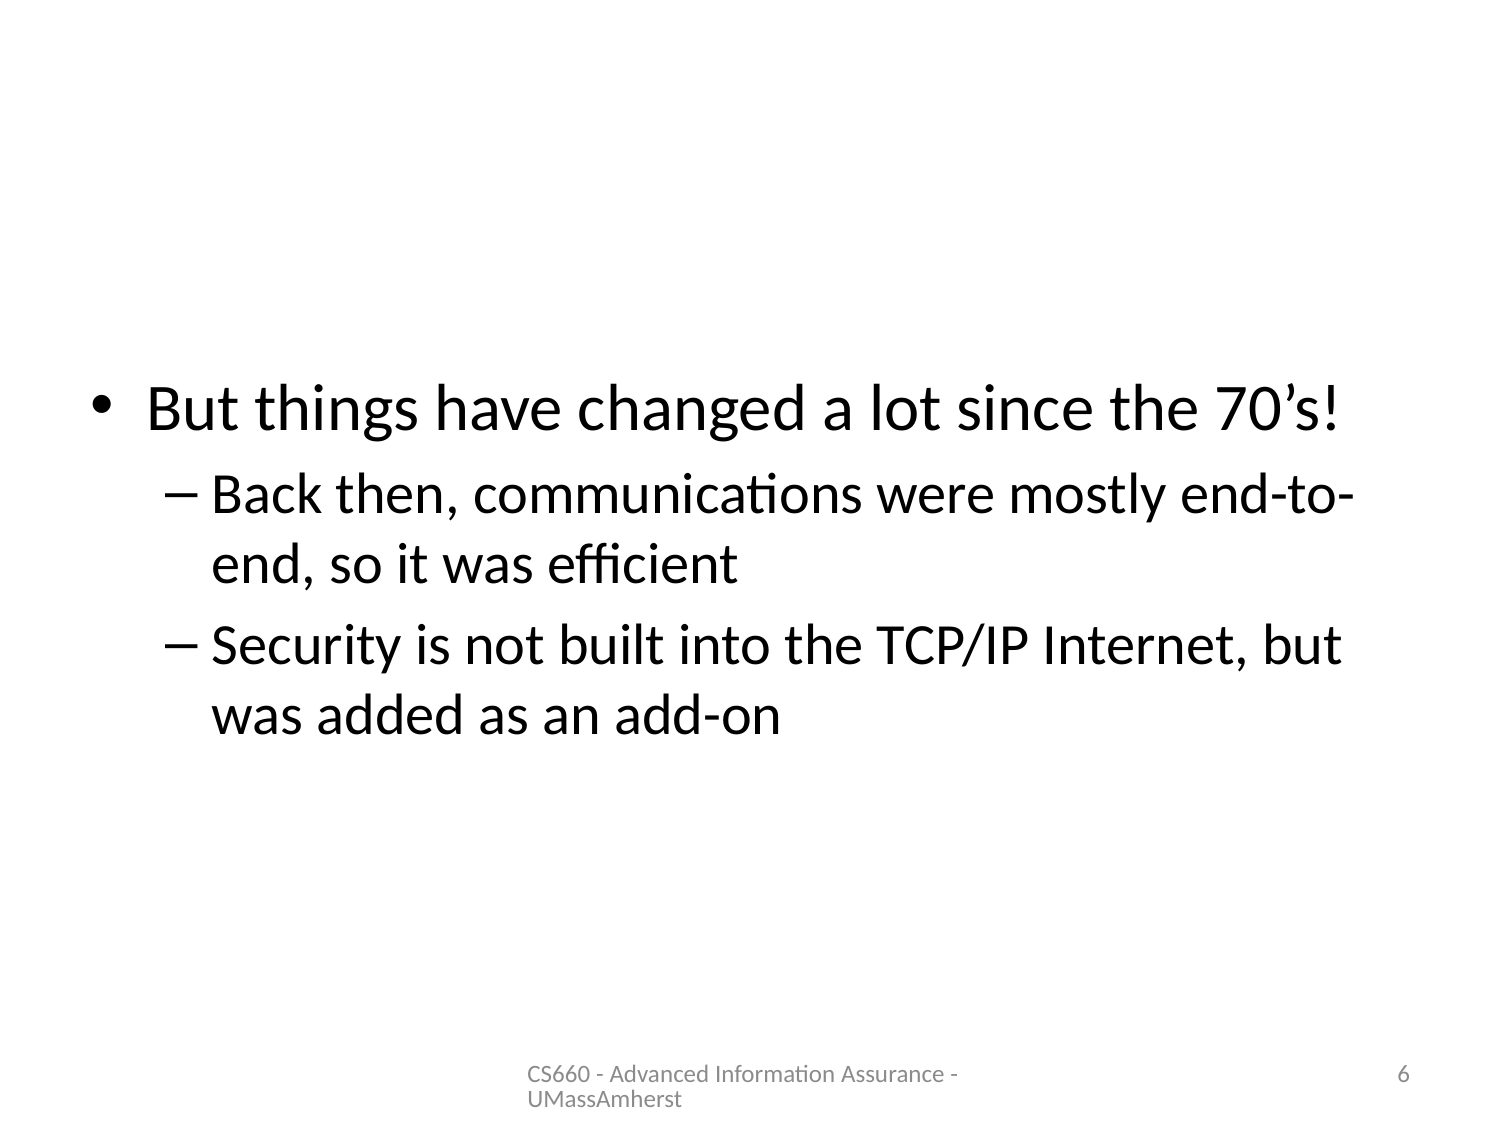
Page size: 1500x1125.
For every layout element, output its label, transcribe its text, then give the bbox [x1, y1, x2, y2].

slide_number 6 [1074, 1042, 1425, 1103]
list But things have changed a lot since the 70’s! Back then, communications were mostly end-to-end, so it was efficient Security is not built into the TCP/IP Internet, but was added as an add-on [75, 262, 1425, 1005]
footer CS660 - Advanced Information Assurance - UMassAmherst [512, 1042, 988, 1103]
